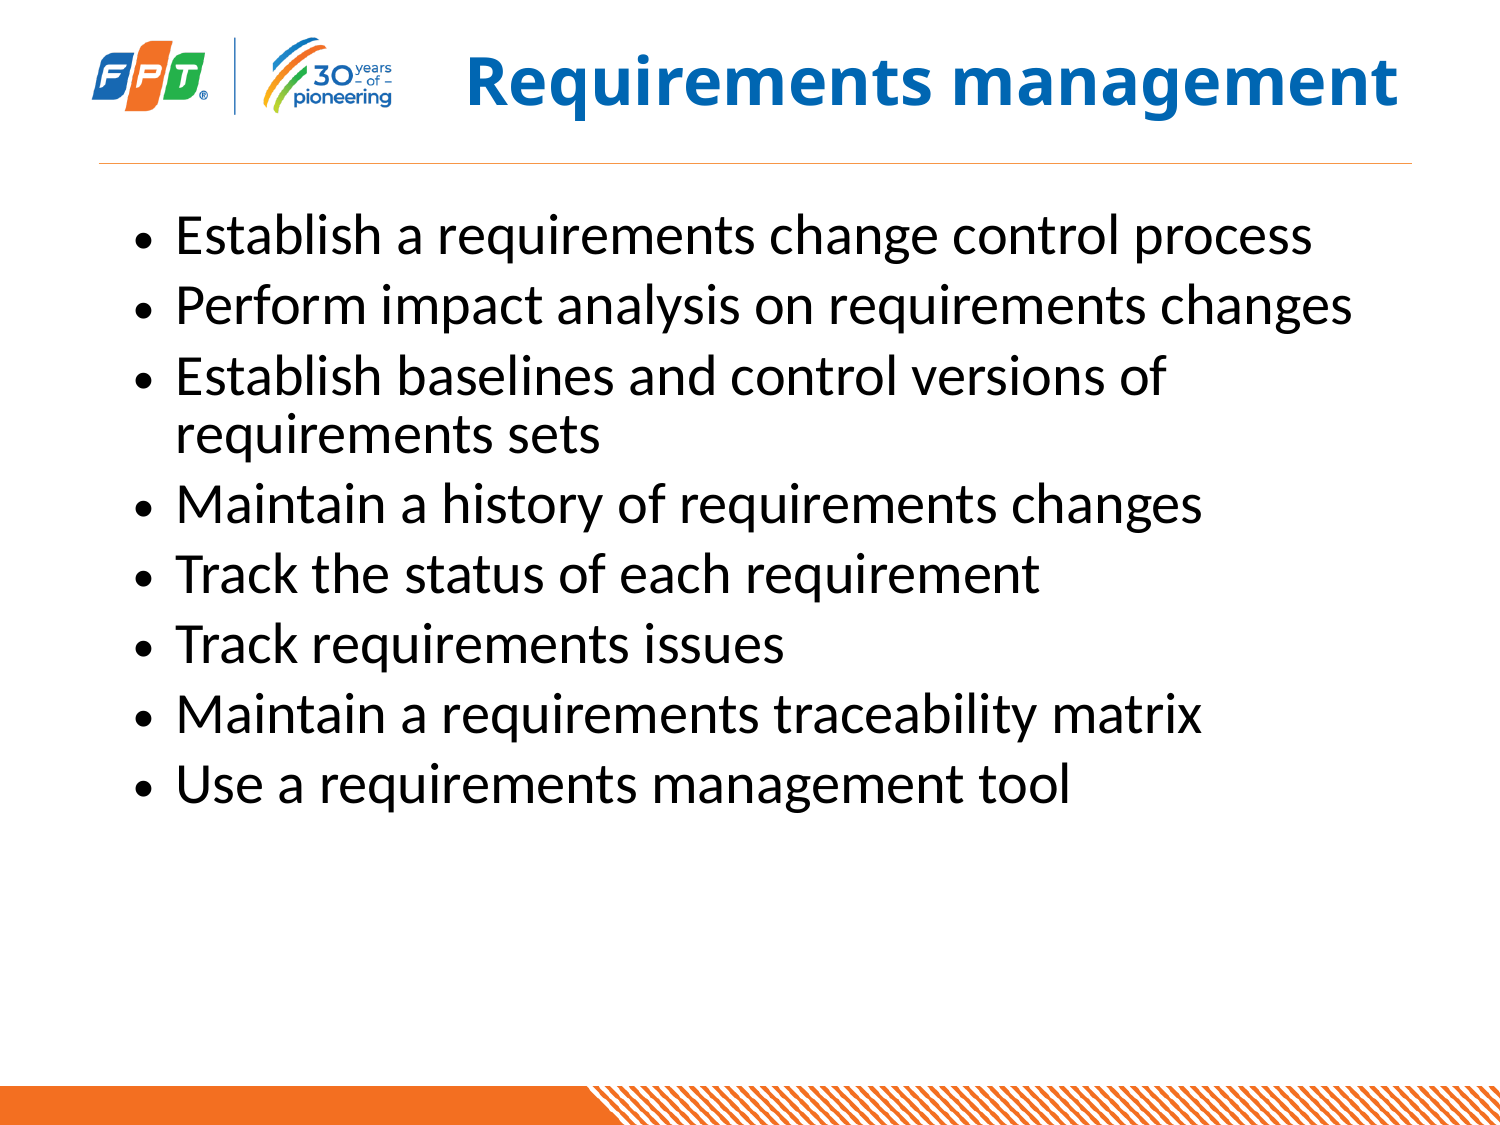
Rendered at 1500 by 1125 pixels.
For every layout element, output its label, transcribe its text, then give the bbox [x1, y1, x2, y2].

title Requirements management [365, 31, 1483, 204]
picture [56, 6, 427, 146]
picture [0, 1086, 1500, 1125]
list Establish a requirements change control process Perform impact analysis on requirements changes Establish baselines and control versions of requirements sets Maintain a history of requirements changes Track the status of each requirement Track requirements issues Maintain a requirements traceability matrix Use a requirements management tool [118, 203, 1392, 994]
